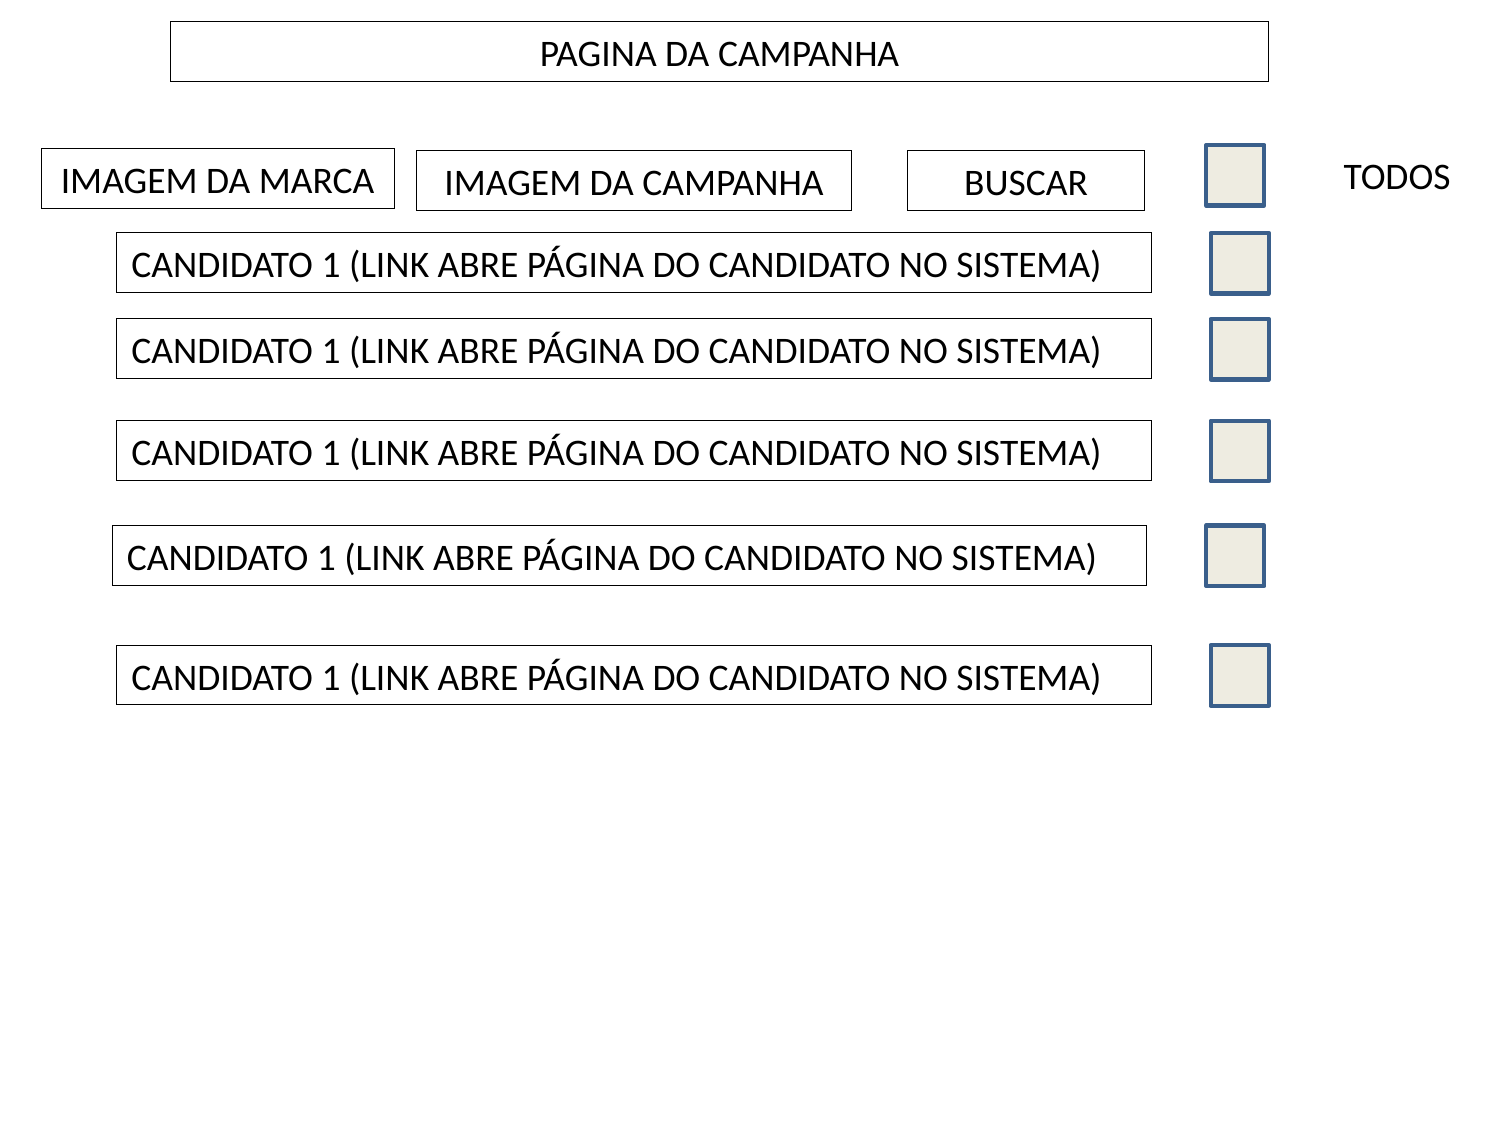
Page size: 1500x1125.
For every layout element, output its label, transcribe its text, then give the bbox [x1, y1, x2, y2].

text_box CANDIDATO 1 (LINK ABRE PÁGINA DO CANDIDATO NO SISTEMA) [116, 232, 1152, 293]
text_box IMAGEM DA CAMPANHA [416, 150, 852, 211]
text_box CANDIDATO 1 (LINK ABRE PÁGINA DO CANDIDATO NO SISTEMA) [116, 645, 1152, 705]
text_box CANDIDATO 1 (LINK ABRE PÁGINA DO CANDIDATO NO SISTEMA) [116, 318, 1152, 379]
text_box [1204, 523, 1266, 588]
text_box CANDIDATO 1 (LINK ABRE PÁGINA DO CANDIDATO NO SISTEMA) [112, 525, 1147, 586]
text_box CANDIDATO 1 (LINK ABRE PÁGINA DO CANDIDATO NO SISTEMA) [116, 420, 1152, 481]
text_box BUSCAR [907, 150, 1145, 211]
text_box [1209, 419, 1271, 483]
text_box IMAGEM DA MARCA [41, 148, 395, 209]
text_box TODOS [1328, 145, 1500, 205]
text_box PAGINA DA CAMPANHA [170, 21, 1269, 82]
text_box [1209, 317, 1271, 382]
text_box [1209, 231, 1271, 296]
text_box [1209, 643, 1271, 708]
text_box [1204, 143, 1266, 208]
